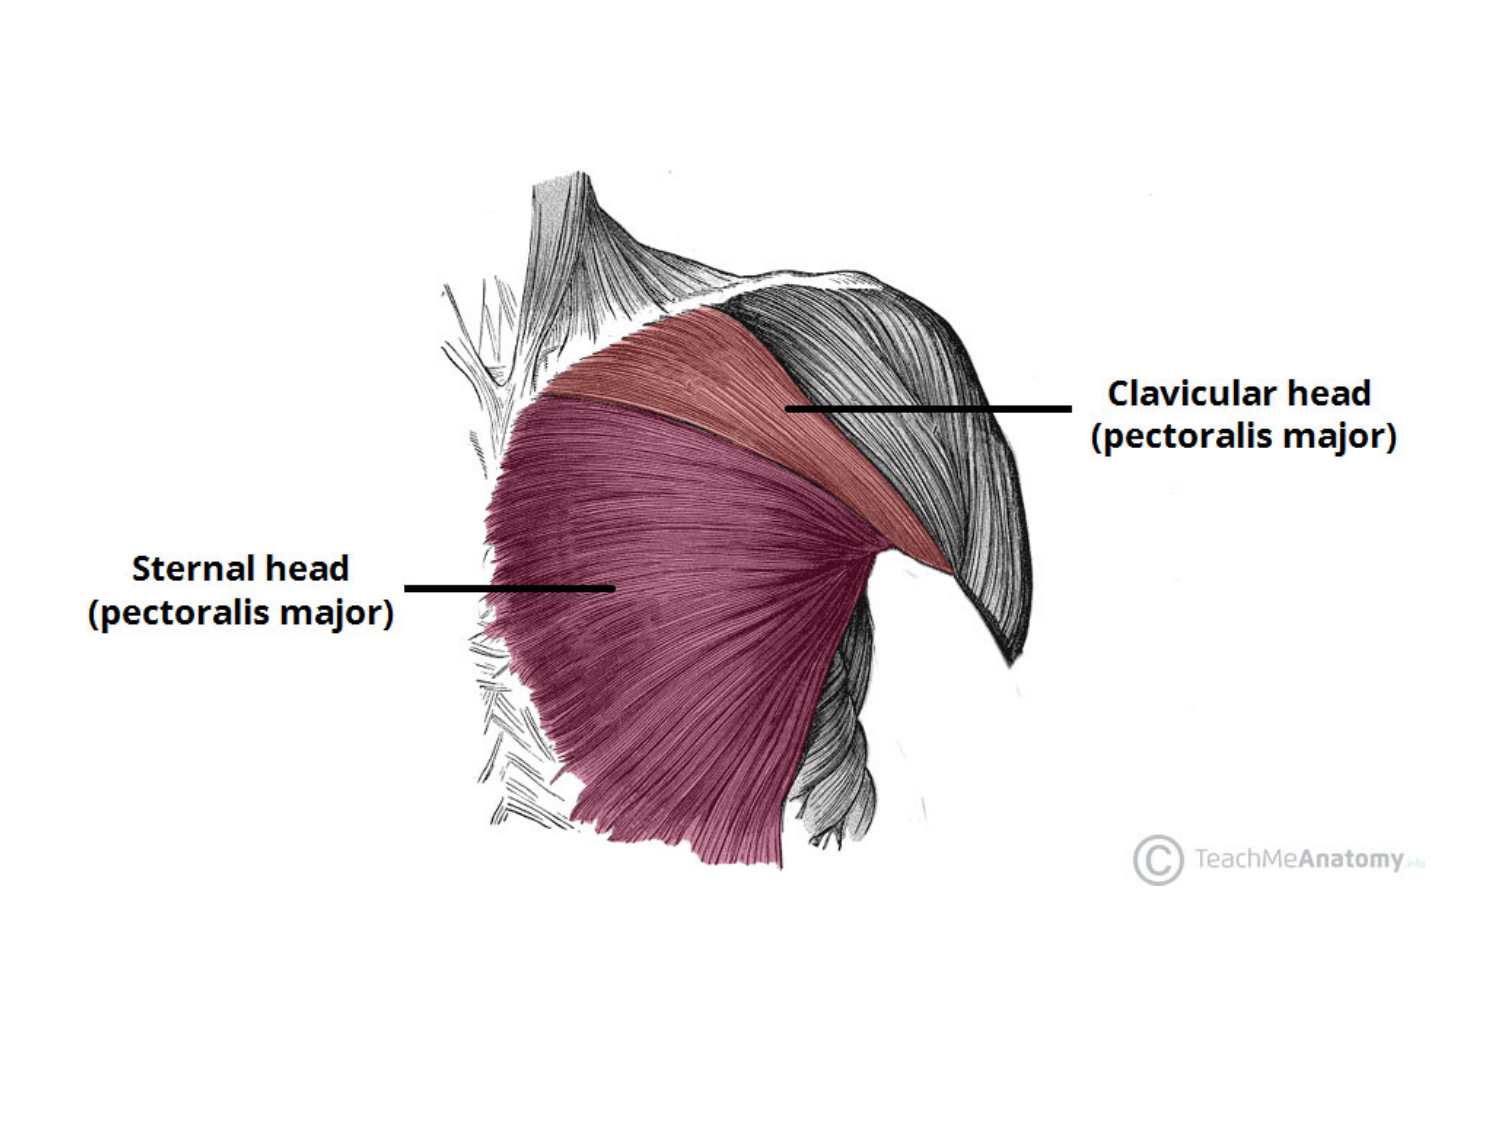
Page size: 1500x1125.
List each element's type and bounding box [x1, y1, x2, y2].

list [74, 156, 1426, 886]
